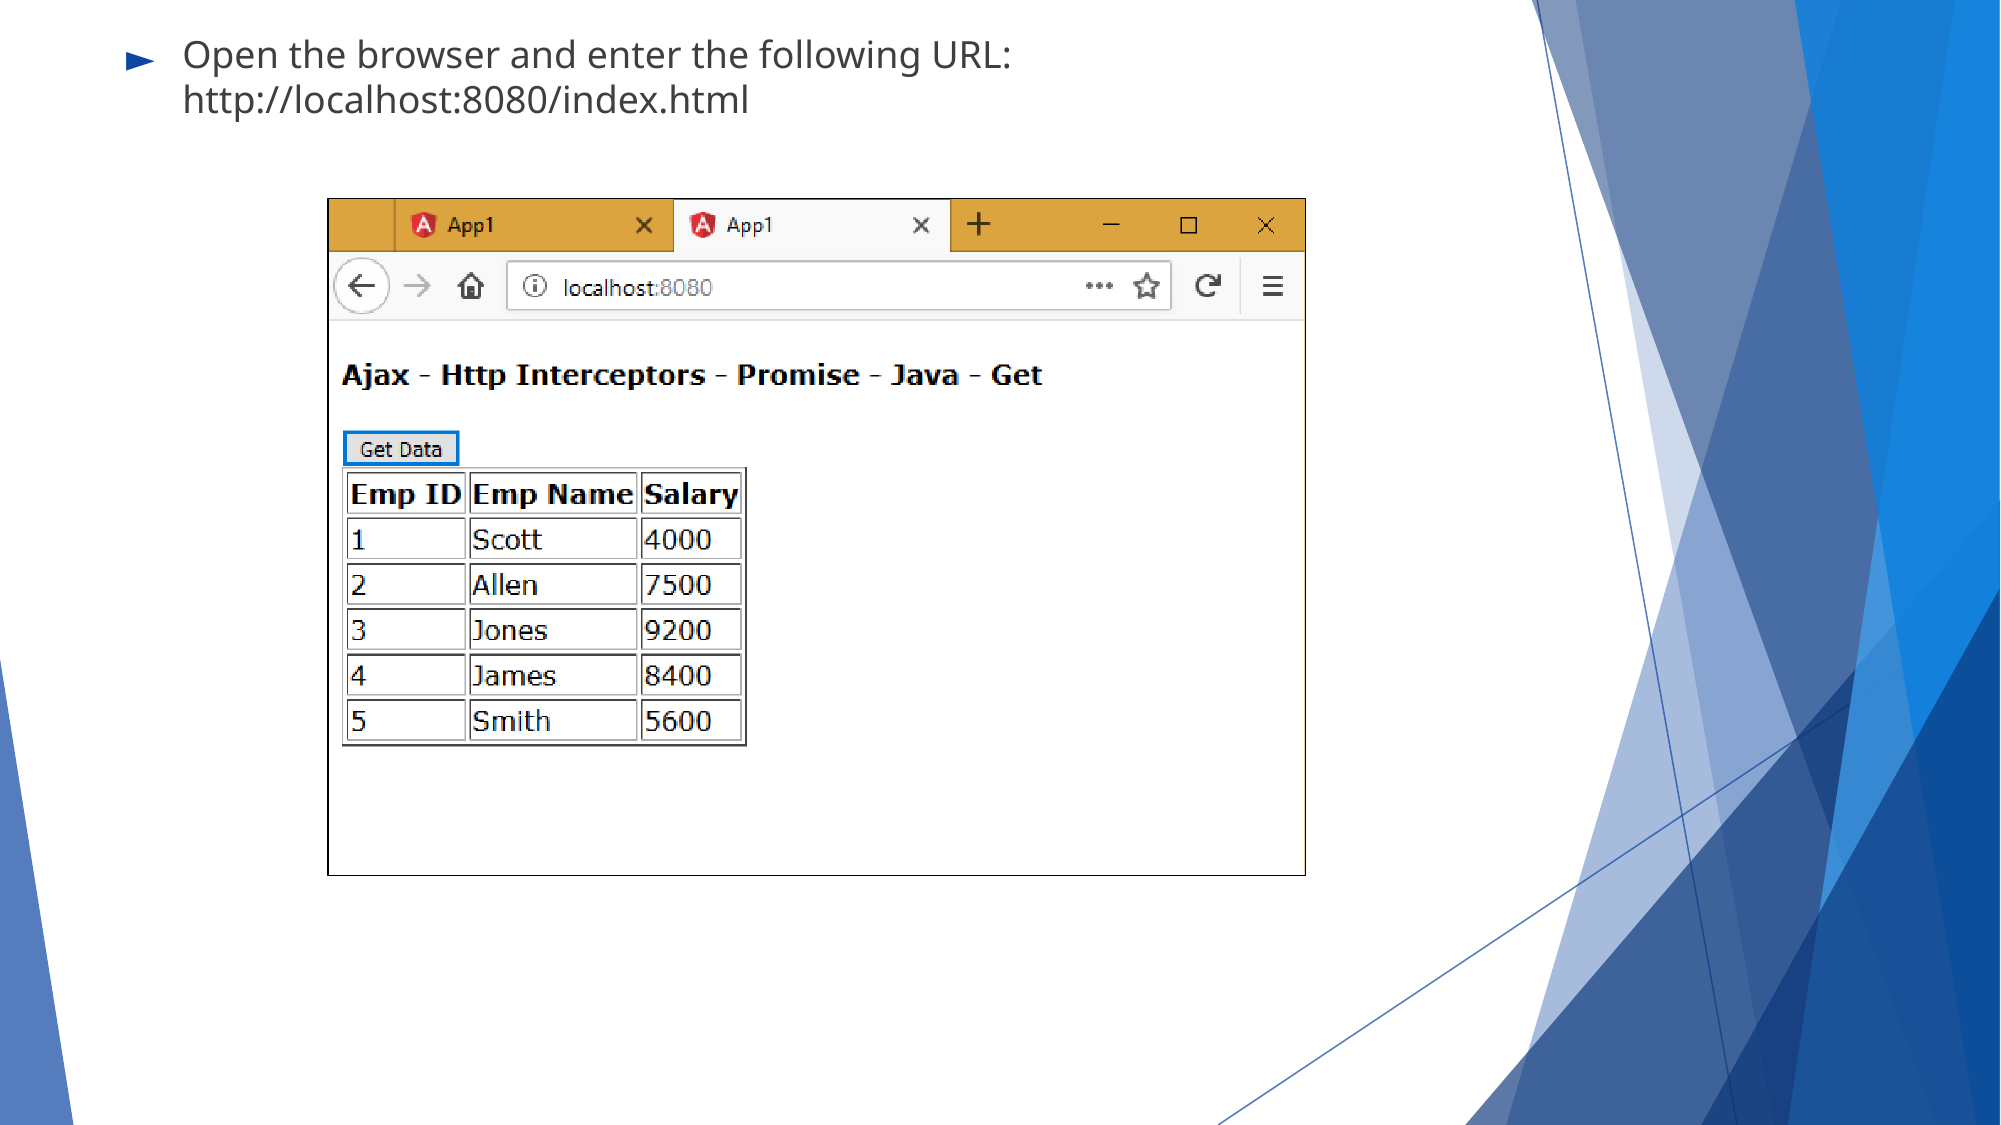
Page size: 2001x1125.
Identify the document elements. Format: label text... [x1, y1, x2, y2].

picture [328, 198, 1305, 875]
list Open the browser and enter the following URL: http://localhost:8080/index.html [111, 23, 1522, 1110]
